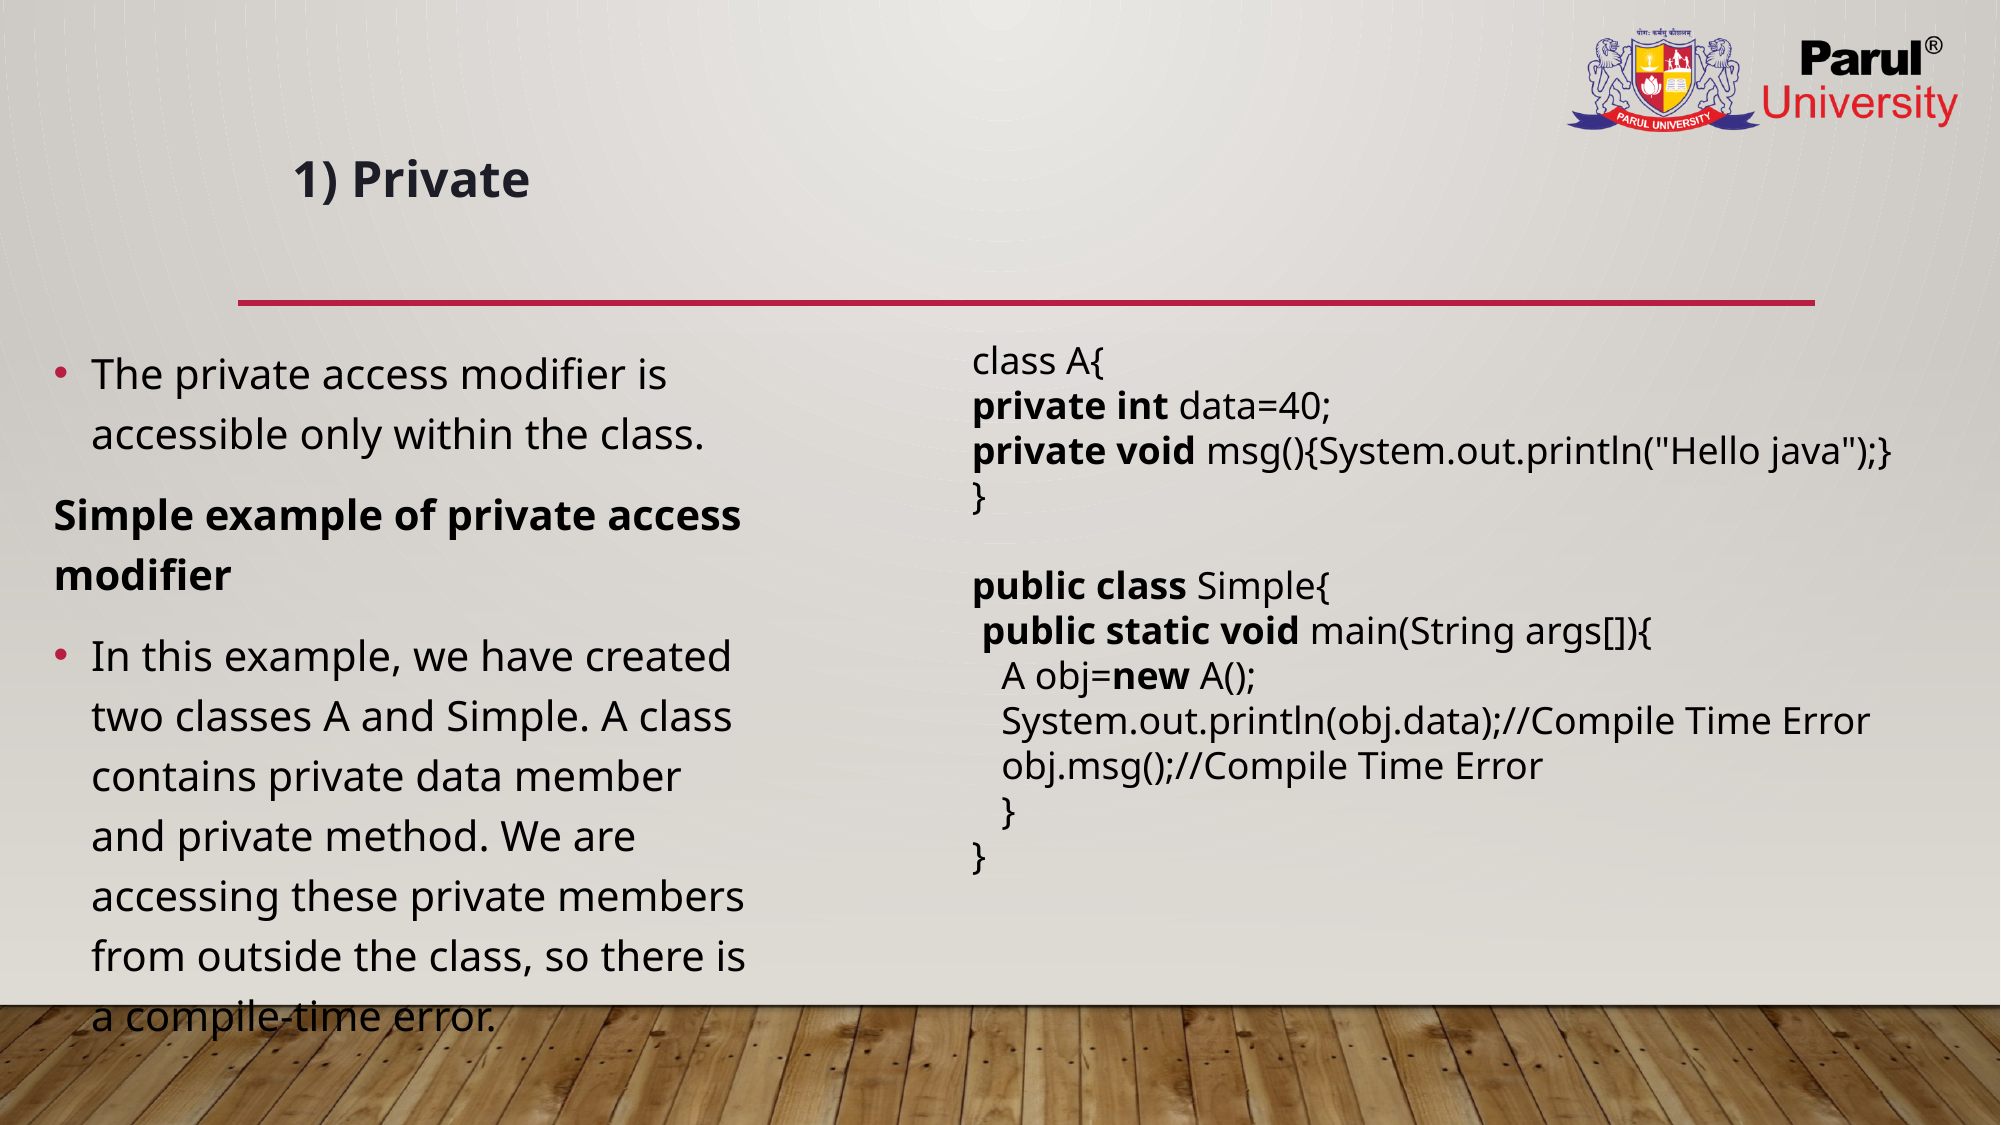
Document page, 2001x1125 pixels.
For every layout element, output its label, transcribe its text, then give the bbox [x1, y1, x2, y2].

list The private access modifier is accessible only within the class. Simple example of private access modifier In this example, we have created two classes A and Simple. A class contains private data member and private method. We are accessing these private members from outside the class, so there is a compile-time error. [38, 330, 771, 1071]
text_box class A{ private int data=40; private void msg(){System.out.println("Hello java");} } public class Simple{ public static void main(String args[]){ A obj=new A(); System.out.println(obj.data);//Compile Time Error obj.msg();//Compile Time Error } } [957, 329, 1958, 885]
picture [1566, 28, 1958, 133]
picture [0, 1005, 2000, 1125]
text_box 1) Private [278, 140, 546, 215]
title [106, 131, 1814, 305]
